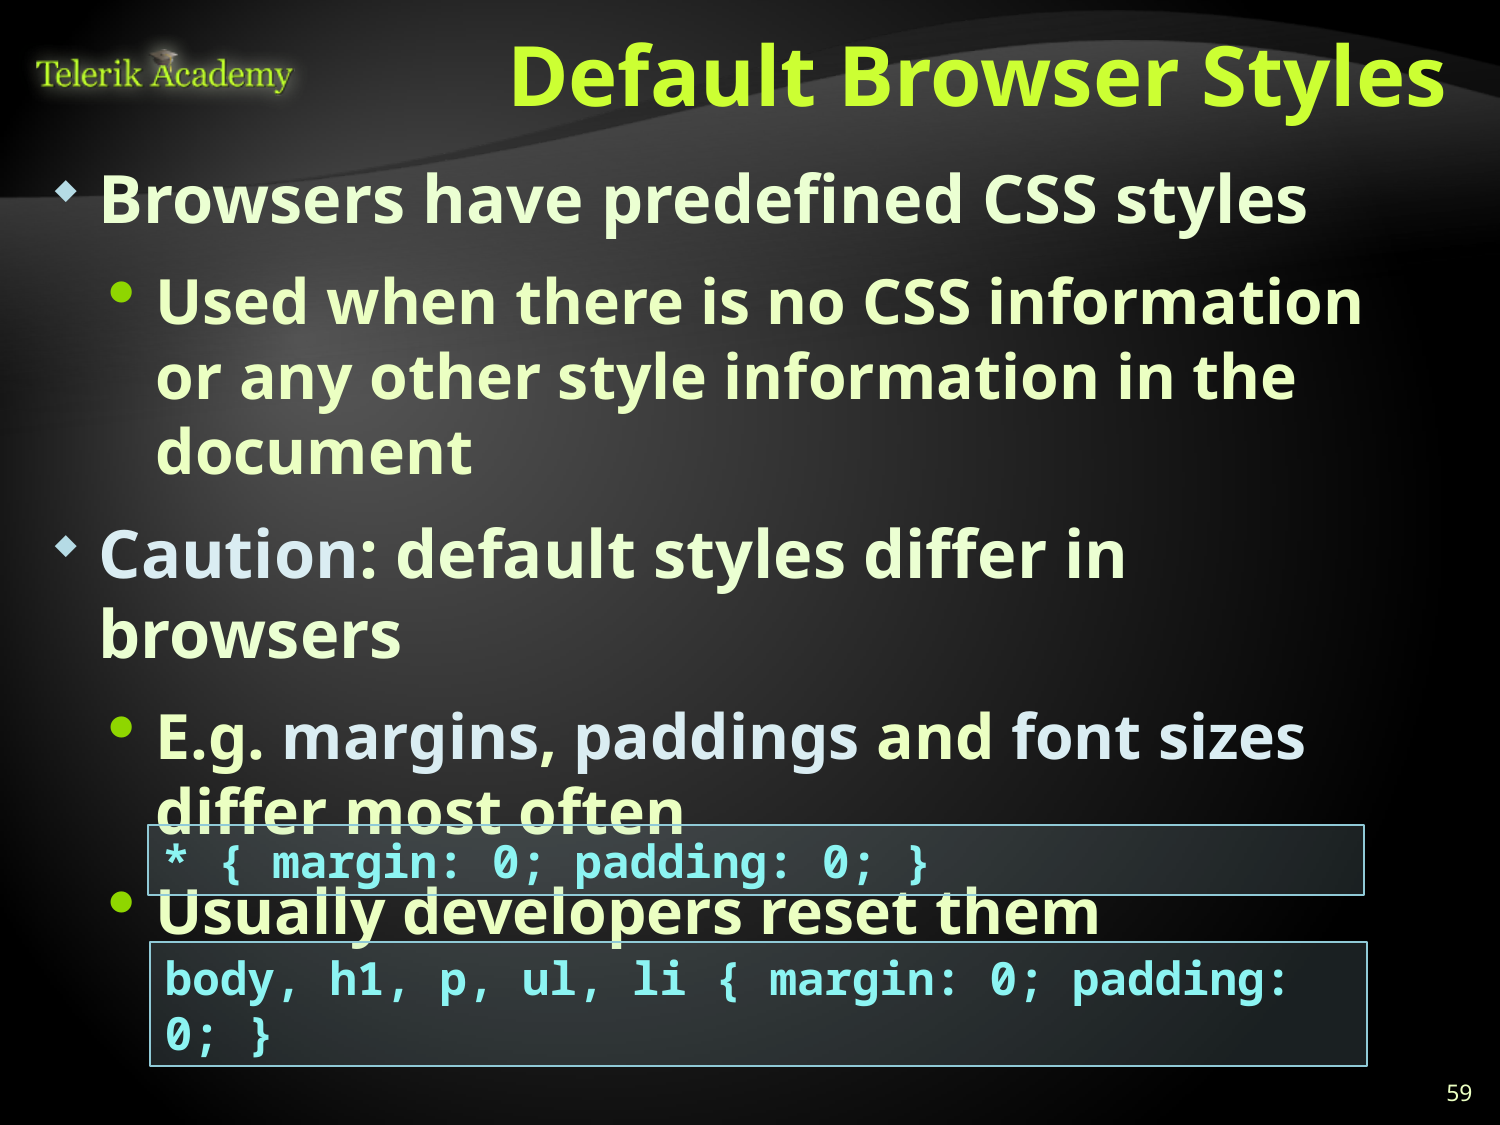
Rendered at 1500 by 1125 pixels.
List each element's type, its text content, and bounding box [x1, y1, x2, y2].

picture [0, 0, 1500, 1125]
slide_number 59 [1412, 1074, 1488, 1113]
text_box * { margin: 0; padding: 0; } [147, 825, 1365, 895]
text_box body, h1, p, ul, li { margin: 0; padding: 0; } [149, 941, 1367, 1067]
title Default Browser Styles [300, 12, 1463, 149]
list Browsers have predefined CSS styles Used when there is no CSS information or any other style information in the document Caution: default styles differ in browsers E.g. margins, paddings and font sizes differ most often Usually developers reset them [37, 149, 1463, 1100]
